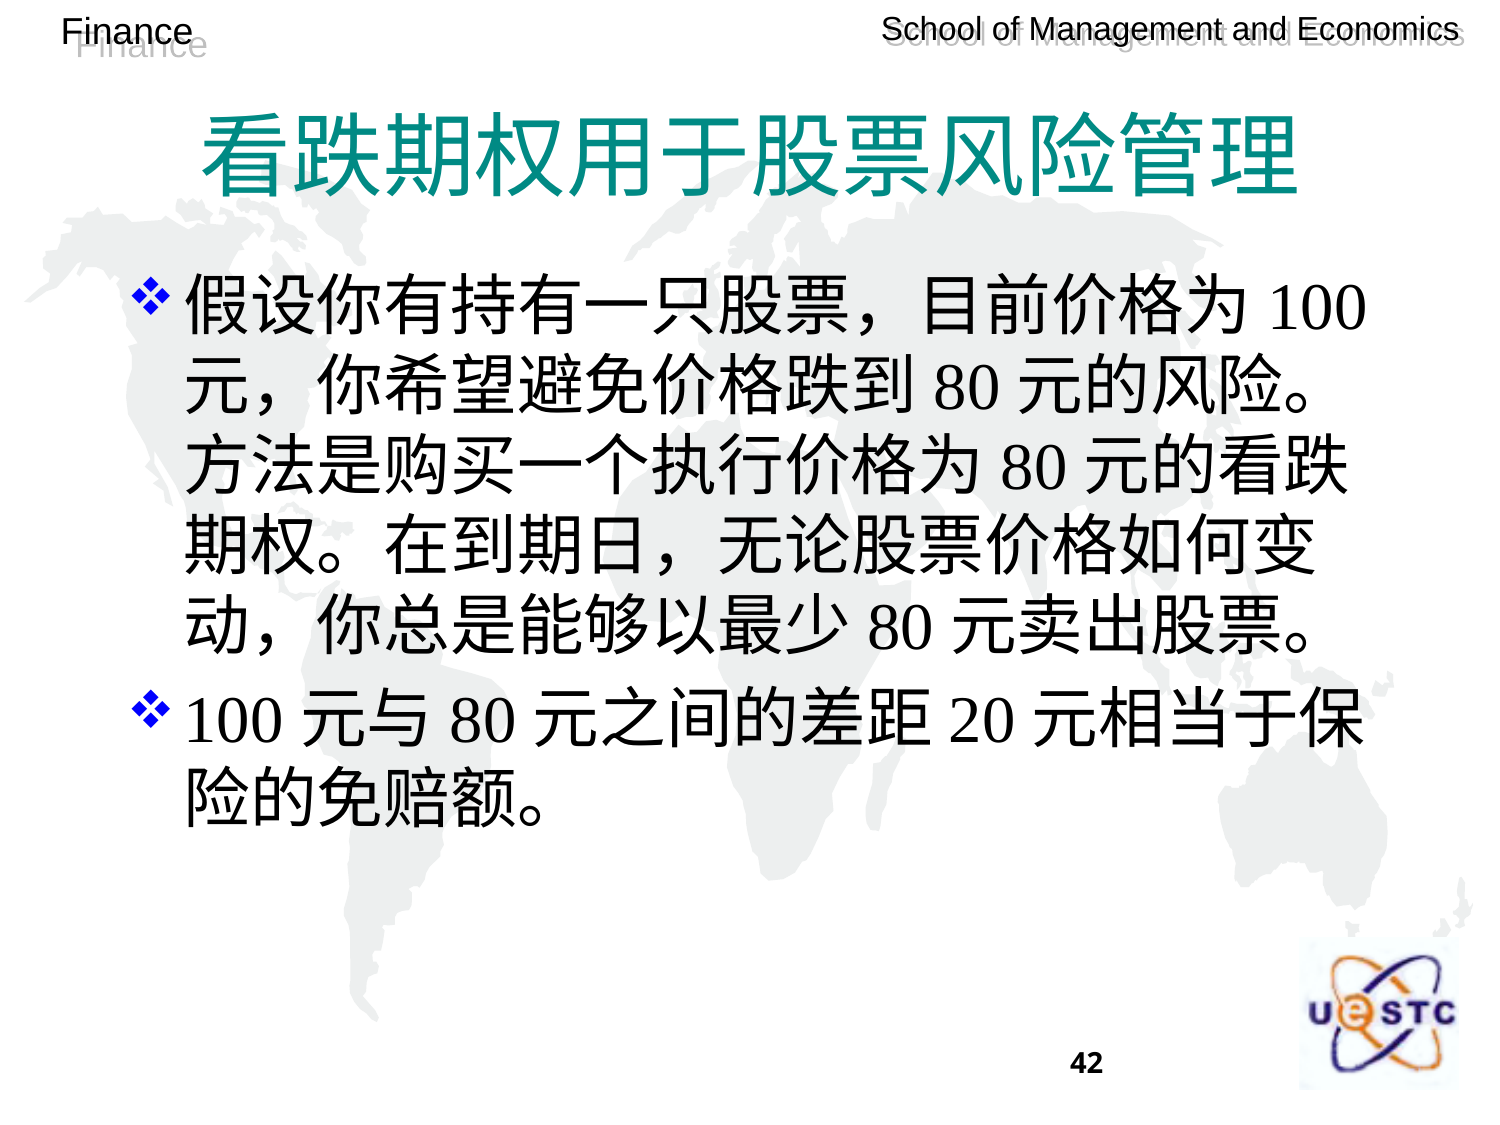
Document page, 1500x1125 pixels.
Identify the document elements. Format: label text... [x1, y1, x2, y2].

list 假设你有持有一只股票，目前价格为100元，你希望避免价格跌到80元的风险。方法是购买一个执行价格为80元的看跌期权。在到期日，无论股票价格如何变动，你总是能够以最少80元卖出股票。 100元与80元之间的差距20元相当于保险的免赔额。 [112, 255, 1388, 931]
title 看跌期权用于股票风险管理 [75, 90, 1425, 233]
picture [1299, 937, 1459, 1090]
